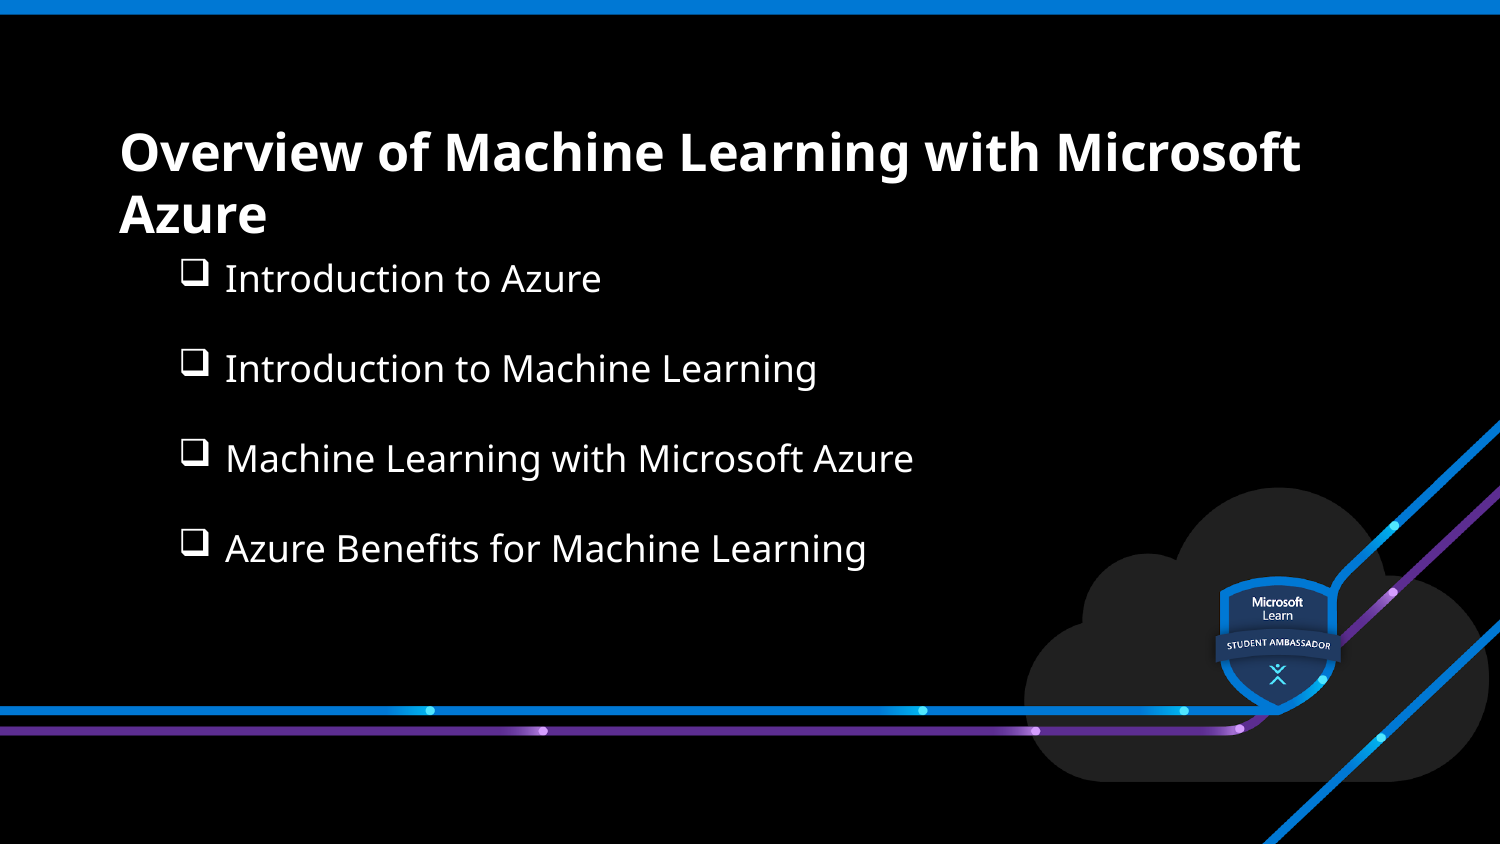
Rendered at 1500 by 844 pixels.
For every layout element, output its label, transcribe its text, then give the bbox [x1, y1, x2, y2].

text_box Introduction to Azure Introduction to Machine Learning Machine Learning with Microsoft Azure Azure Benefits for Machine Learning [163, 240, 1238, 607]
text_box [0, 0, 1500, 15]
title Overview of Machine Learning with Microsoft Azure [104, 104, 1400, 199]
picture [0, 15, 1500, 844]
